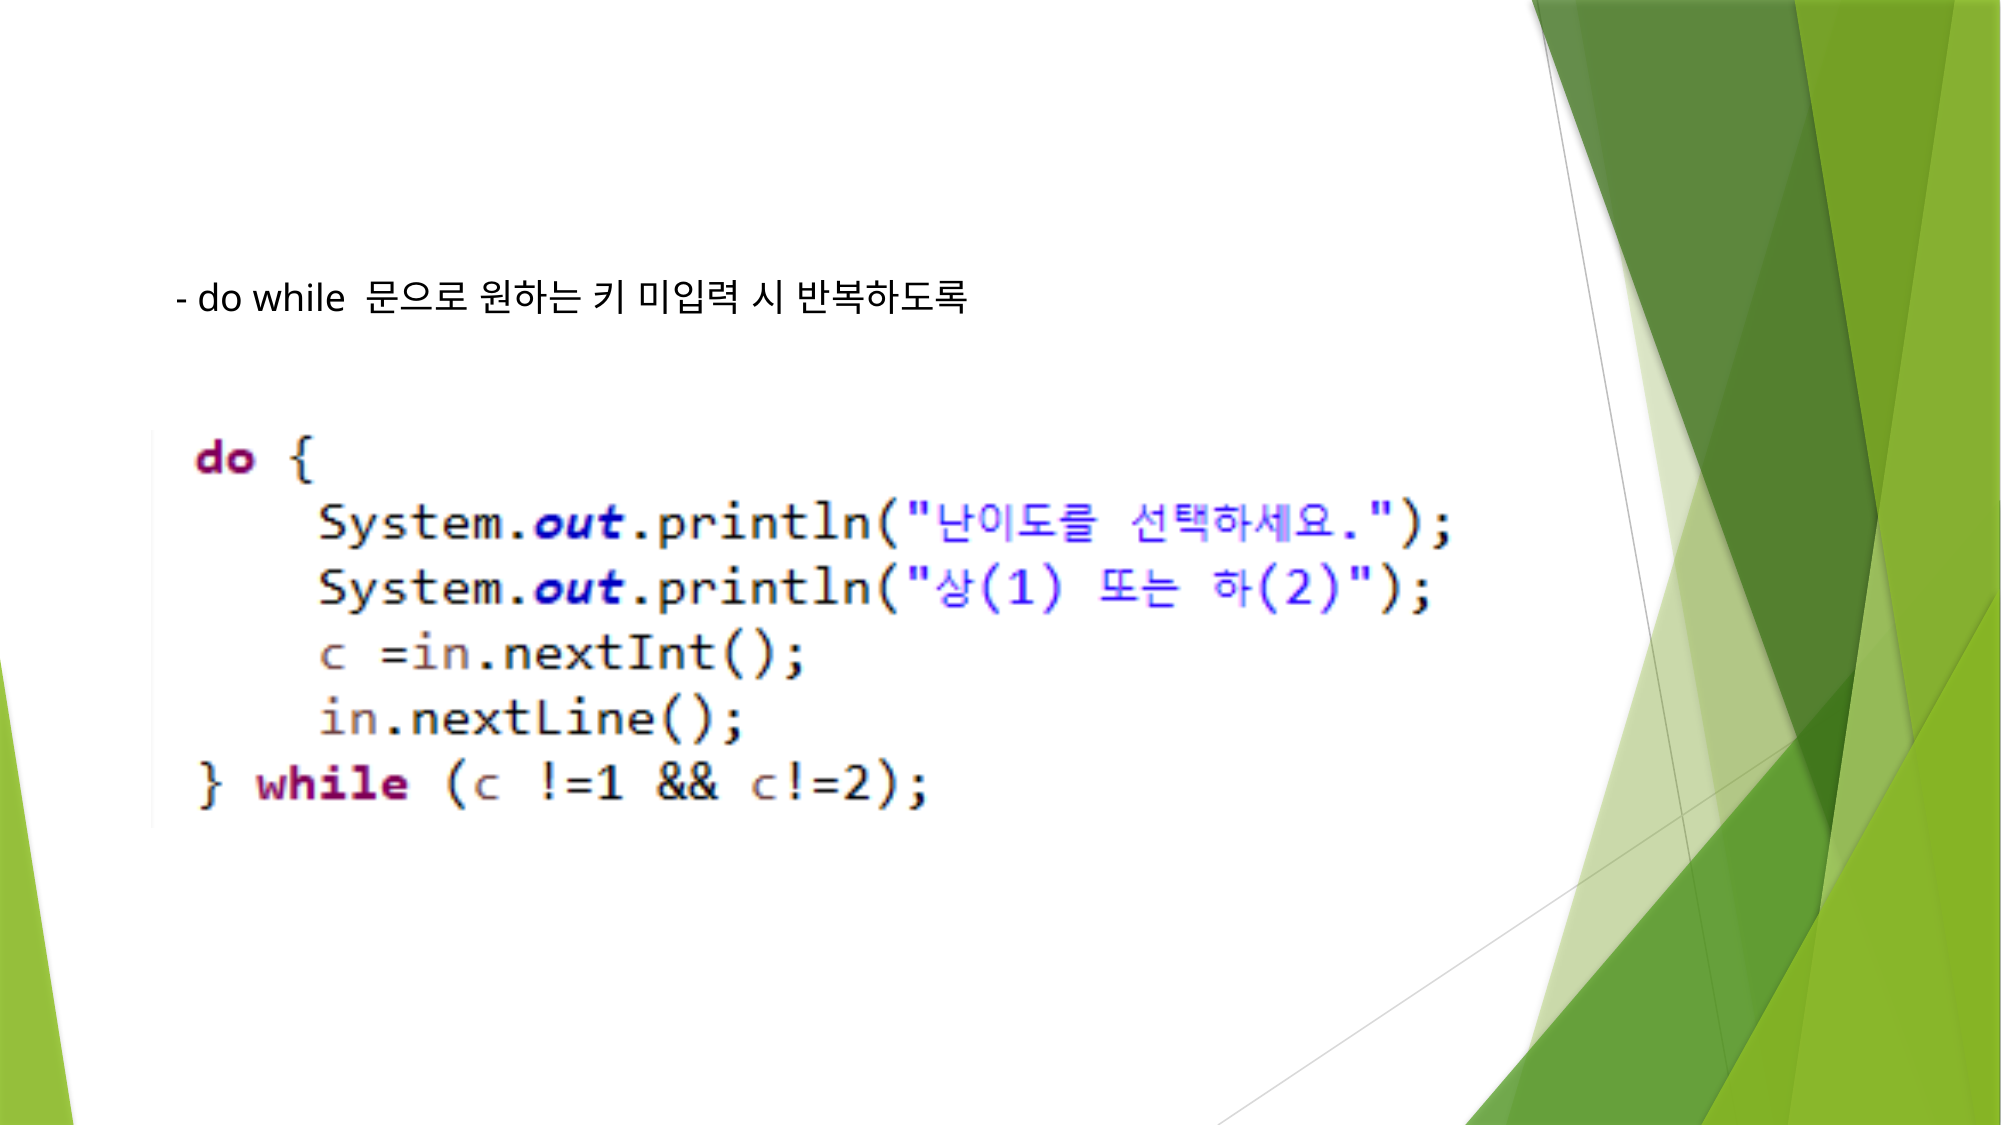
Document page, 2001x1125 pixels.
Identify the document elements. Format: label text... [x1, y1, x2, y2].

text_box - do while 문으로 원하는 키 미입력 시 반복하도록 [151, 266, 1375, 327]
picture [150, 429, 1524, 828]
